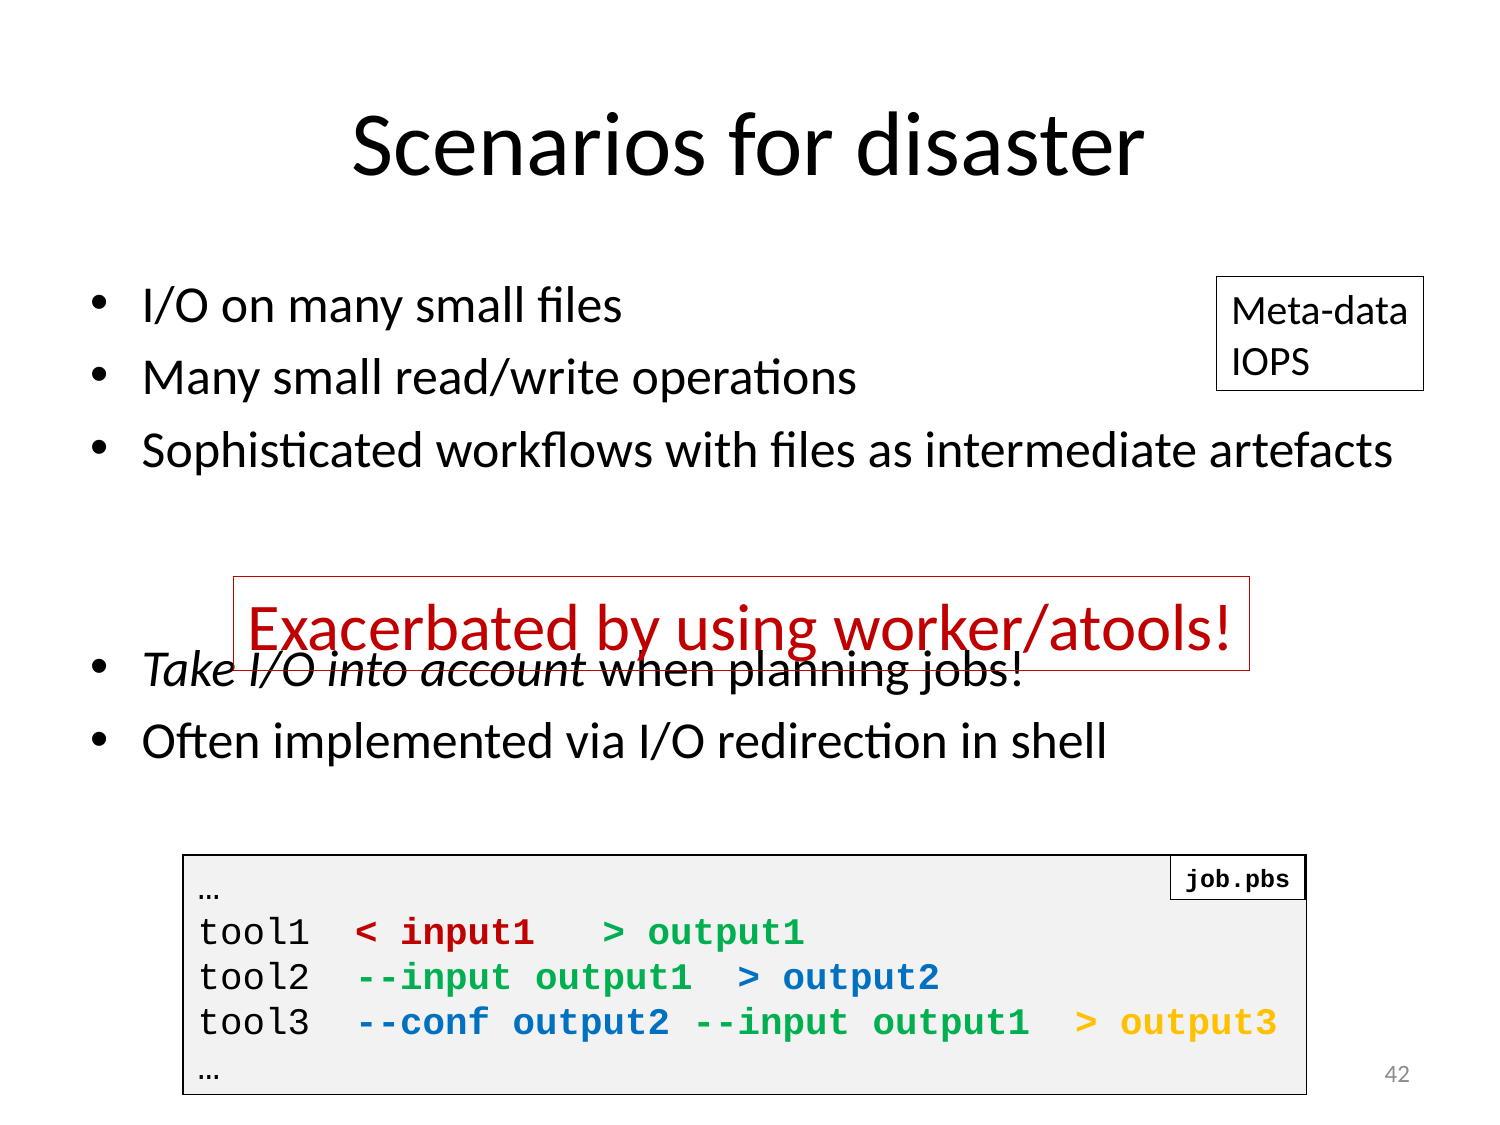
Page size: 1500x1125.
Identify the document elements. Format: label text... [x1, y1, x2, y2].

title Scenarios for disaster [75, 45, 1425, 233]
text_box Exacerbated by using worker/atools! [233, 576, 1250, 671]
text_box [182, 854, 1307, 1098]
text_box Meta-data IOPS [1216, 276, 1424, 391]
list I/O on many small files Many small read/write operations Sophisticated workflows with files as intermediate artefacts Take I/O into account when planning jobs! Often implemented via I/O redirection in shell [75, 262, 1425, 846]
slide_number 42 [1308, 1042, 1425, 1103]
